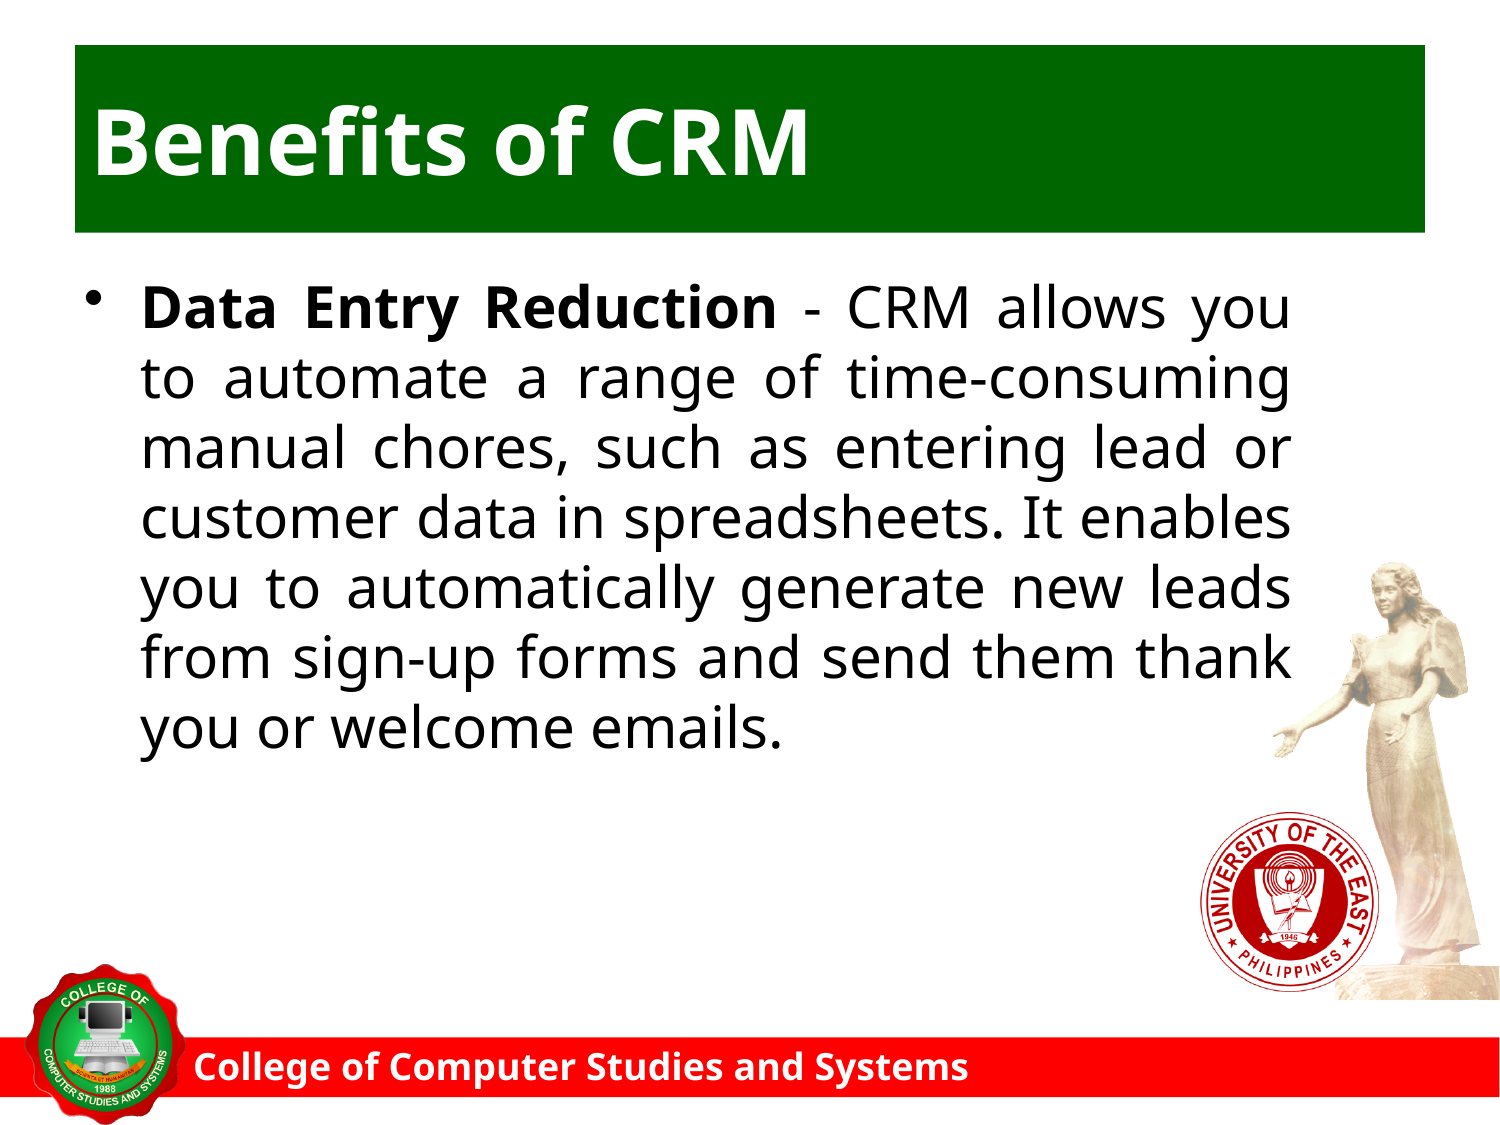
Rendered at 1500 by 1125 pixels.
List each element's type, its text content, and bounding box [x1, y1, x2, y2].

list Data Entry Reduction - CRM allows you to automate a range of time-consuming manual chores, such as entering lead or customer data in spreadsheets. It enables you to automatically generate new leads from sign-up forms and send them thank you or welcome emails. [68, 262, 1308, 1006]
picture [24, 964, 186, 1125]
title Benefits of CRM [74, 44, 1426, 233]
picture [1308, 562, 1500, 1000]
